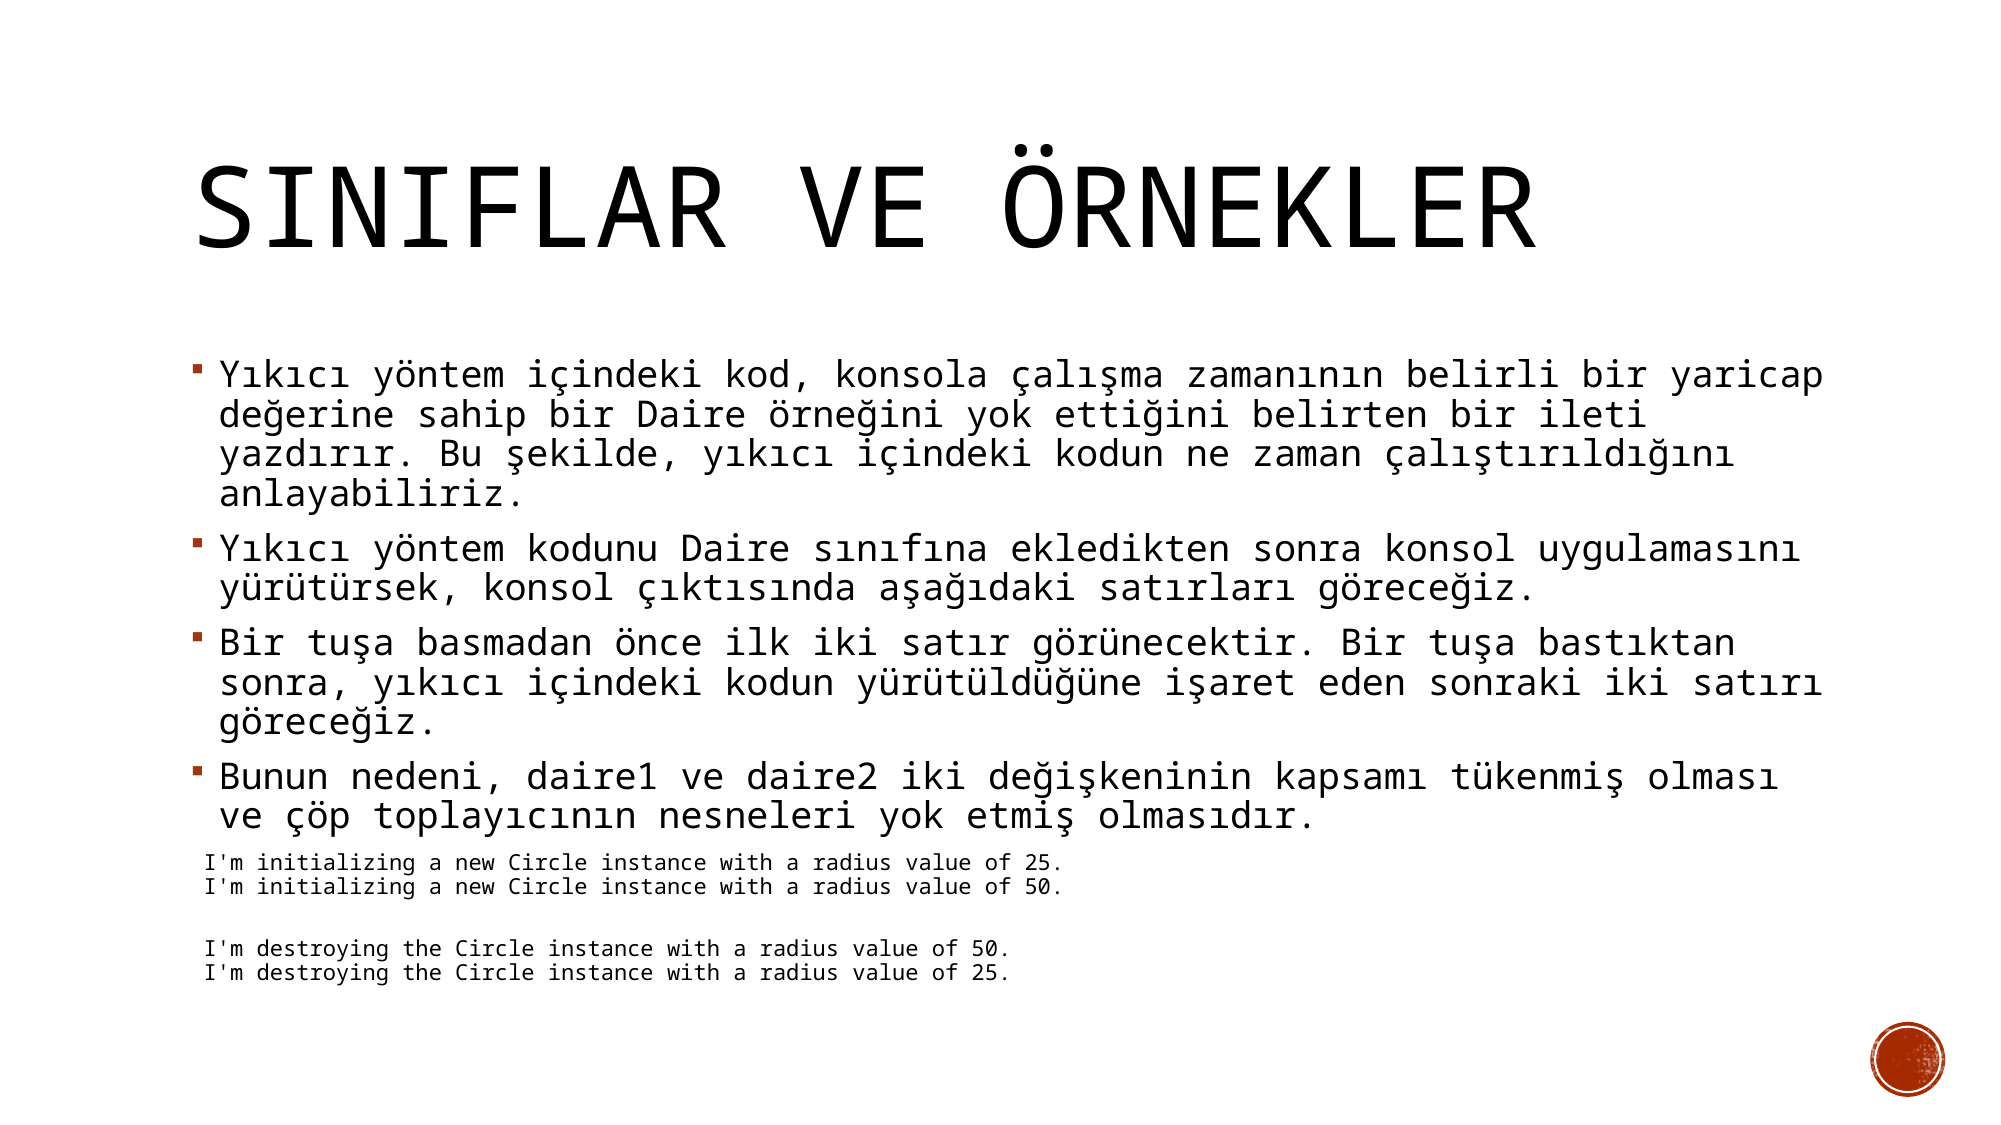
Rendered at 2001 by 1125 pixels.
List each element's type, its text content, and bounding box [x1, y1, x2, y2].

title Sınıflar ve örnekler [175, 79, 1826, 344]
list Yıkıcı yöntem içindeki kod, konsola çalışma zamanının belirli bir yaricap değerine sahip bir Daire örneğini yok ettiğini belirten bir ileti yazdırır. Bu şekilde, yıkıcı içindeki kodun ne zaman çalıştırıldığını anlayabiliriz. Yıkıcı yöntem kodunu Daire sınıfına ekledikten sonra konsol uygulamasını yürütürsek, konsol çıktısında aşağıdaki satırları göreceğiz. Bir tuşa basmadan önce ilk iki satır görünecektir. Bir tuşa bastıktan sonra, yıkıcı içindeki kodun yürütüldüğüne işaret eden sonraki iki satırı göreceğiz. Bunun nedeni, daire1 ve daire2 iki değişkeninin kapsamı tükenmiş olması ve çöp toplayıcının nesneleri yok etmiş olmasıdır. I'm initializing a new Circle instance with a radius value of 25. I'm initializing a new Circle instance with a radius value of 50. I'm destroying the Circle instance with a radius value of 50. I'm destroying the Circle instance with a radius value of 25. [175, 348, 1846, 1013]
